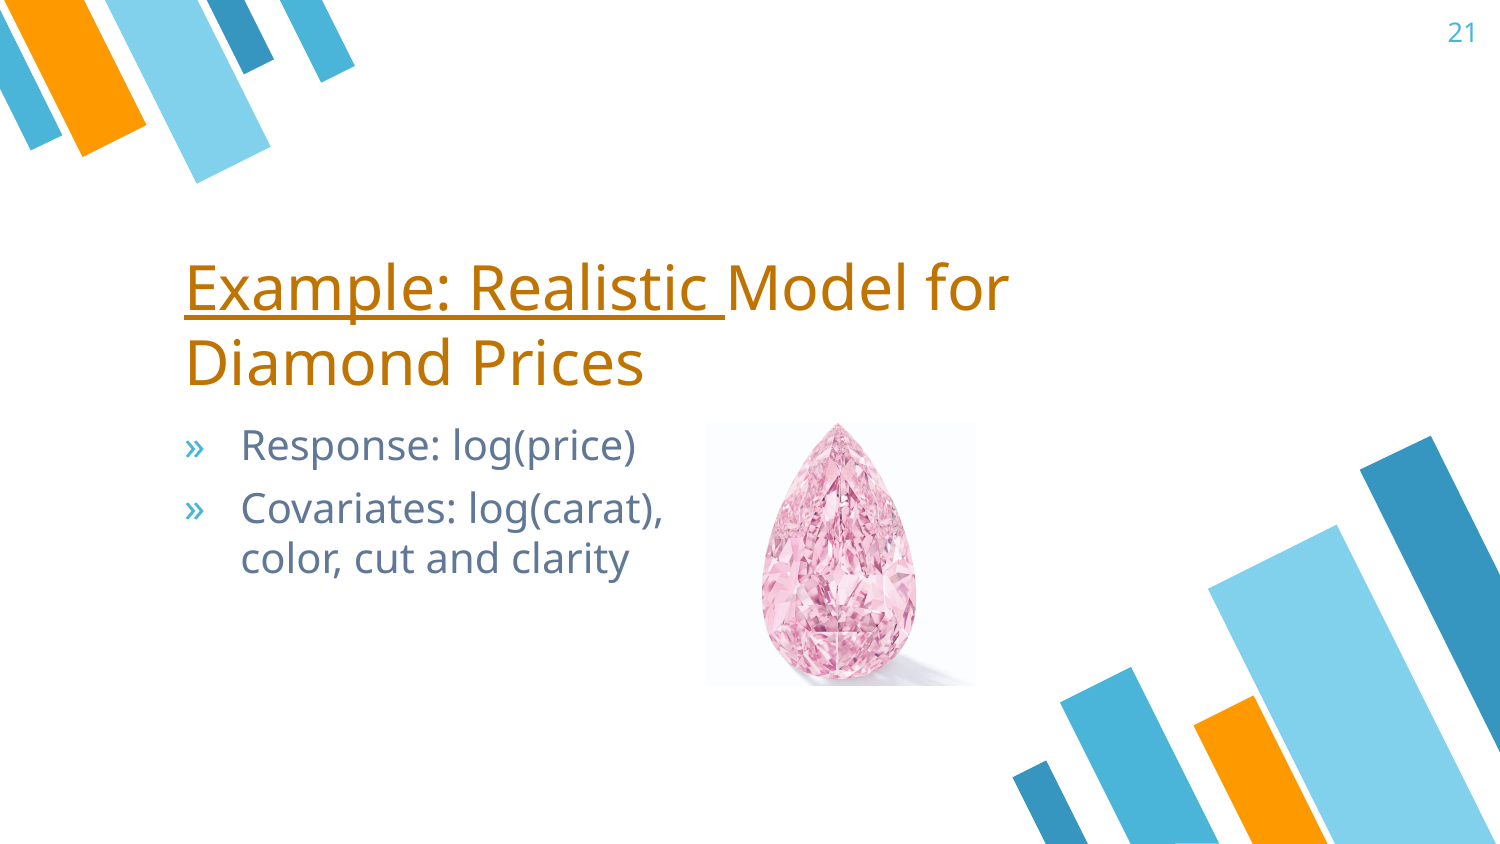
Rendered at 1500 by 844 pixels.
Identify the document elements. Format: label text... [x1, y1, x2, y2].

title Example: Realistic Model for Diamond Prices [169, 301, 1242, 413]
list Response: log(price) Covariates: log(carat), color, cut and clarity [169, 403, 737, 641]
slide_number 21 [1403, 0, 1494, 65]
picture [705, 421, 976, 687]
